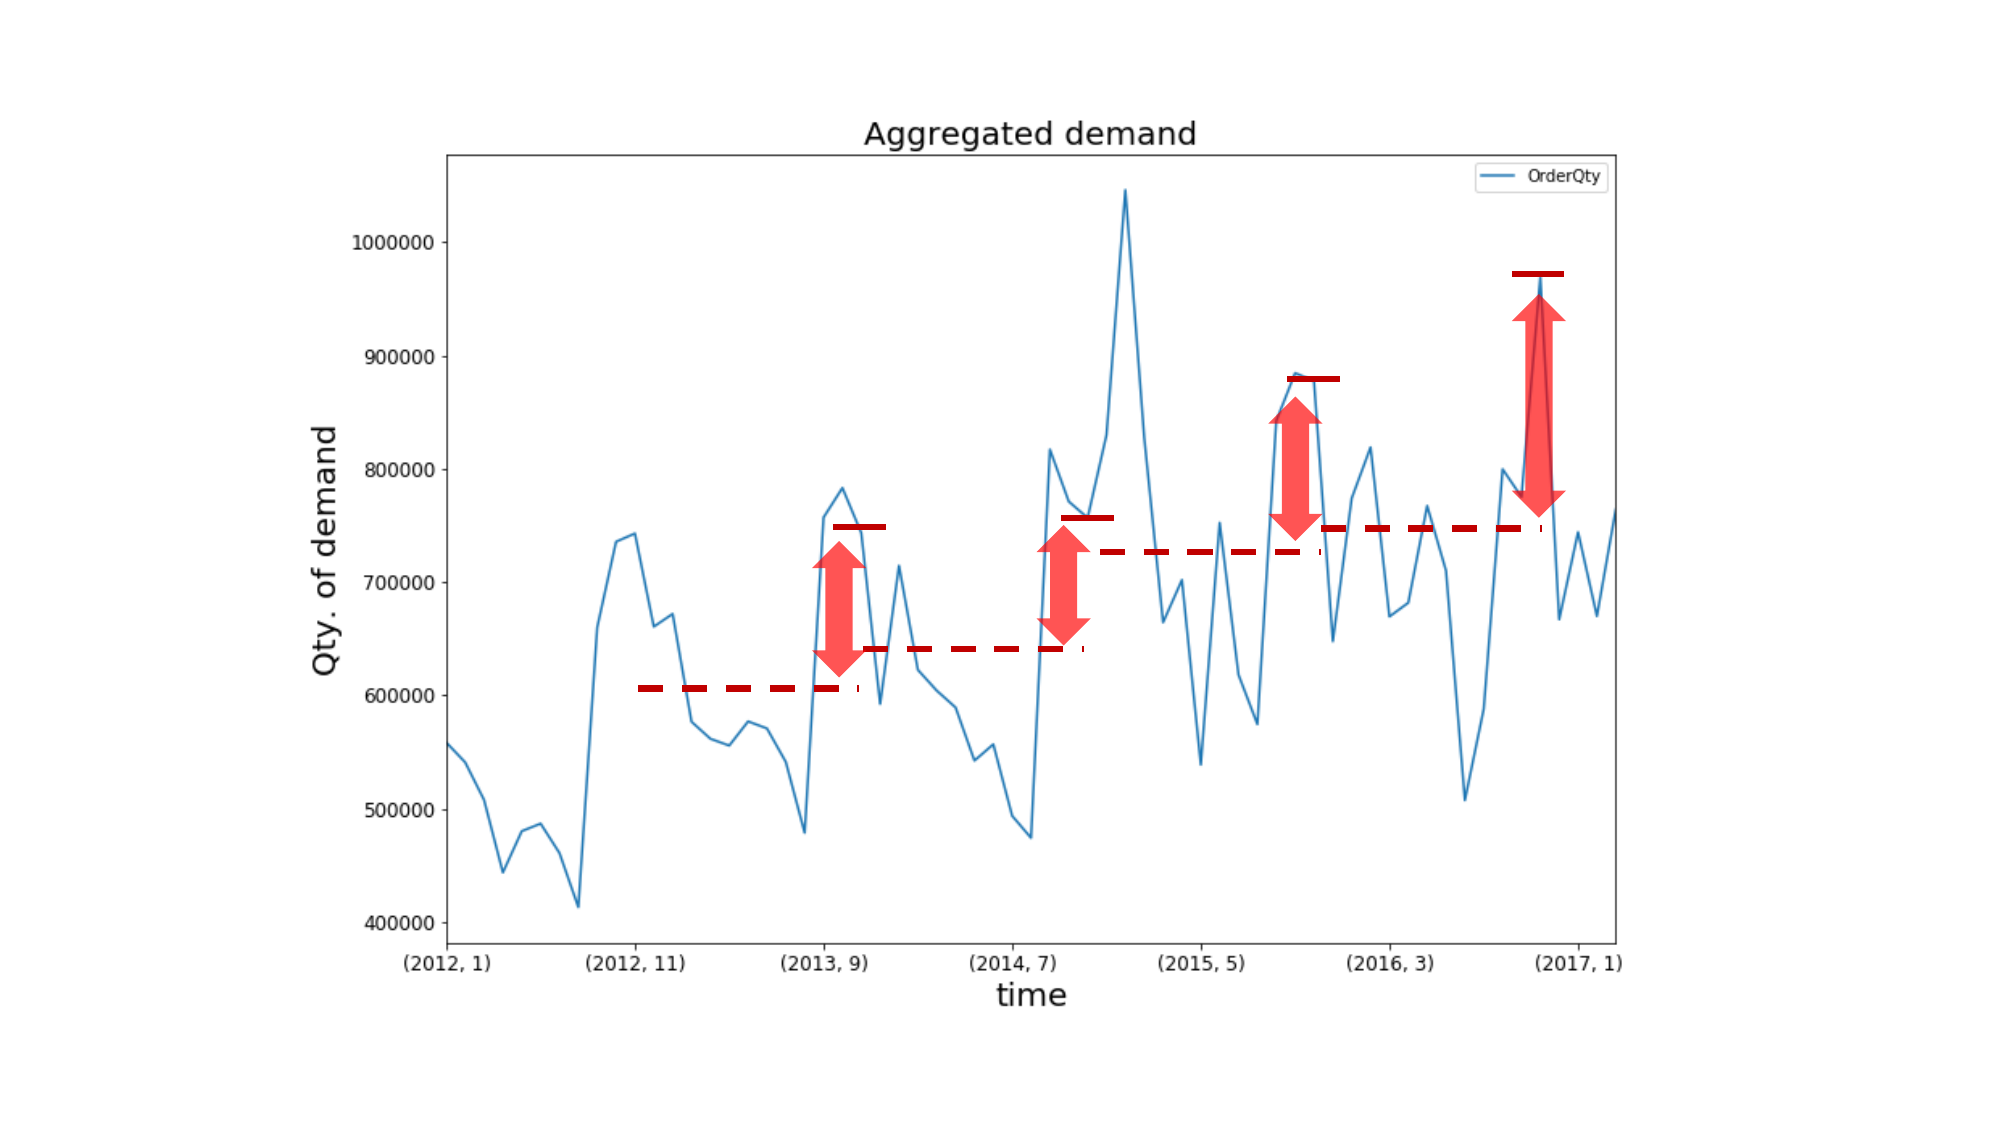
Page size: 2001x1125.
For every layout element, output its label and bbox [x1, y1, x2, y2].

picture [258, 29, 1767, 1074]
